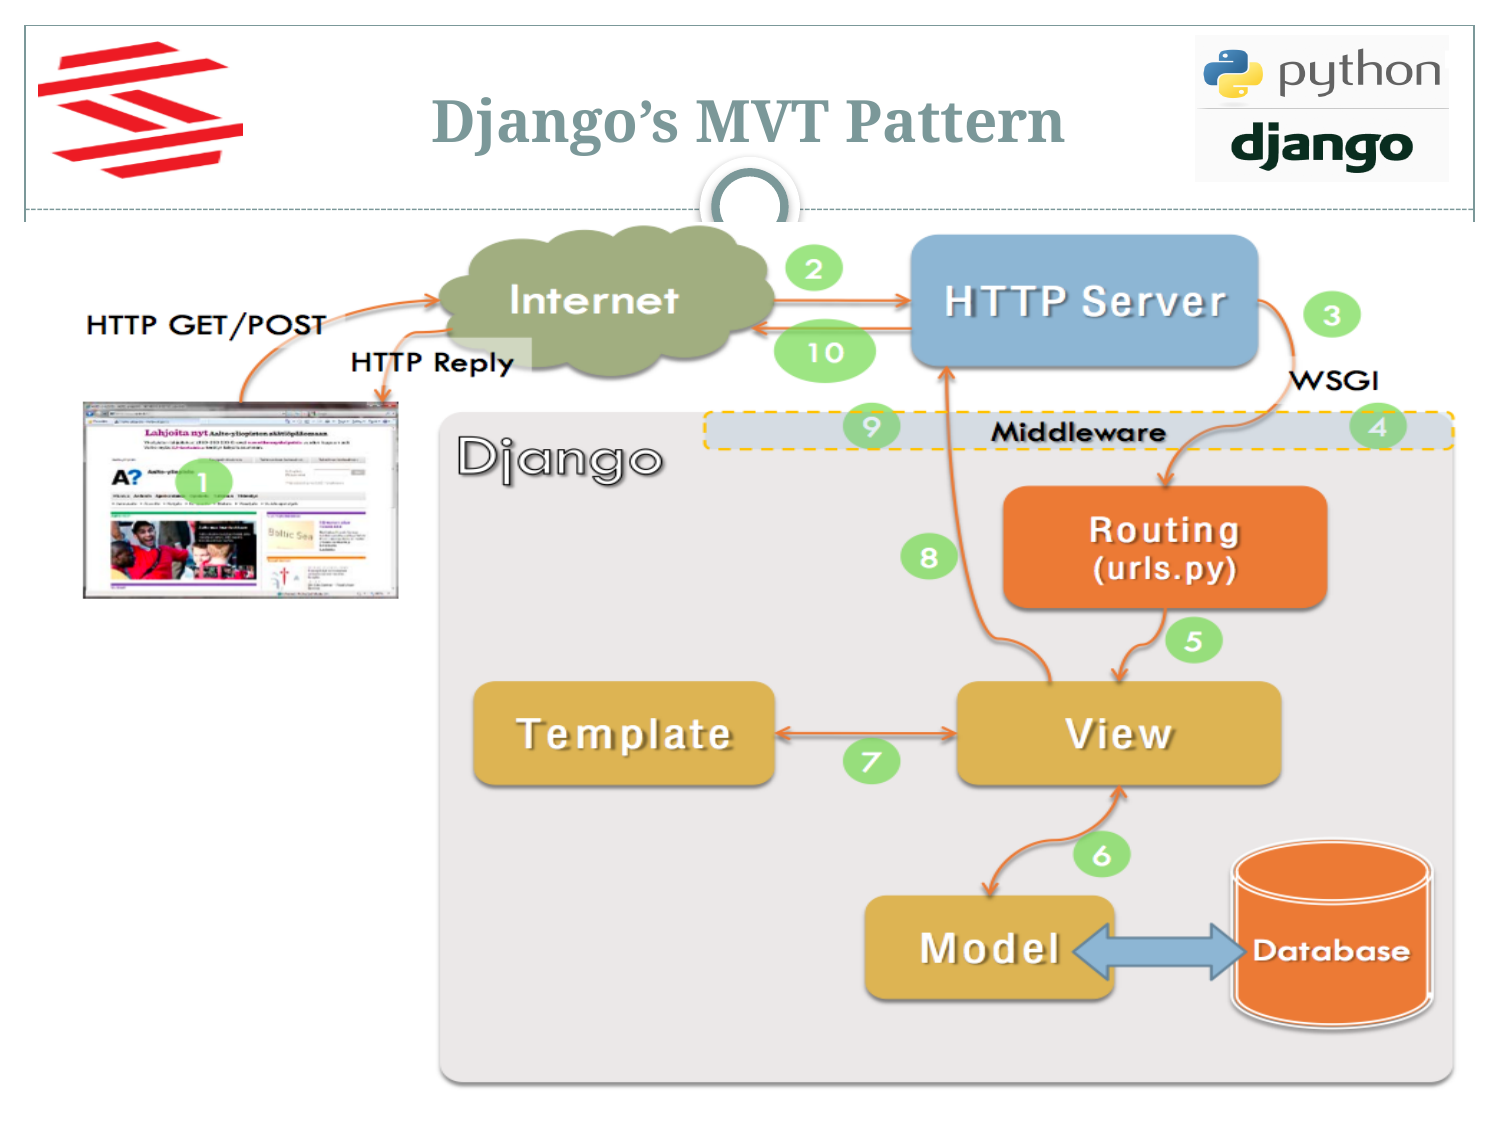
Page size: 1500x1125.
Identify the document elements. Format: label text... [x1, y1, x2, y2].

title Django’s MVT Pattern [237, 37, 1190, 162]
picture [37, 40, 243, 185]
picture [1195, 34, 1449, 183]
picture [23, 222, 1477, 1102]
